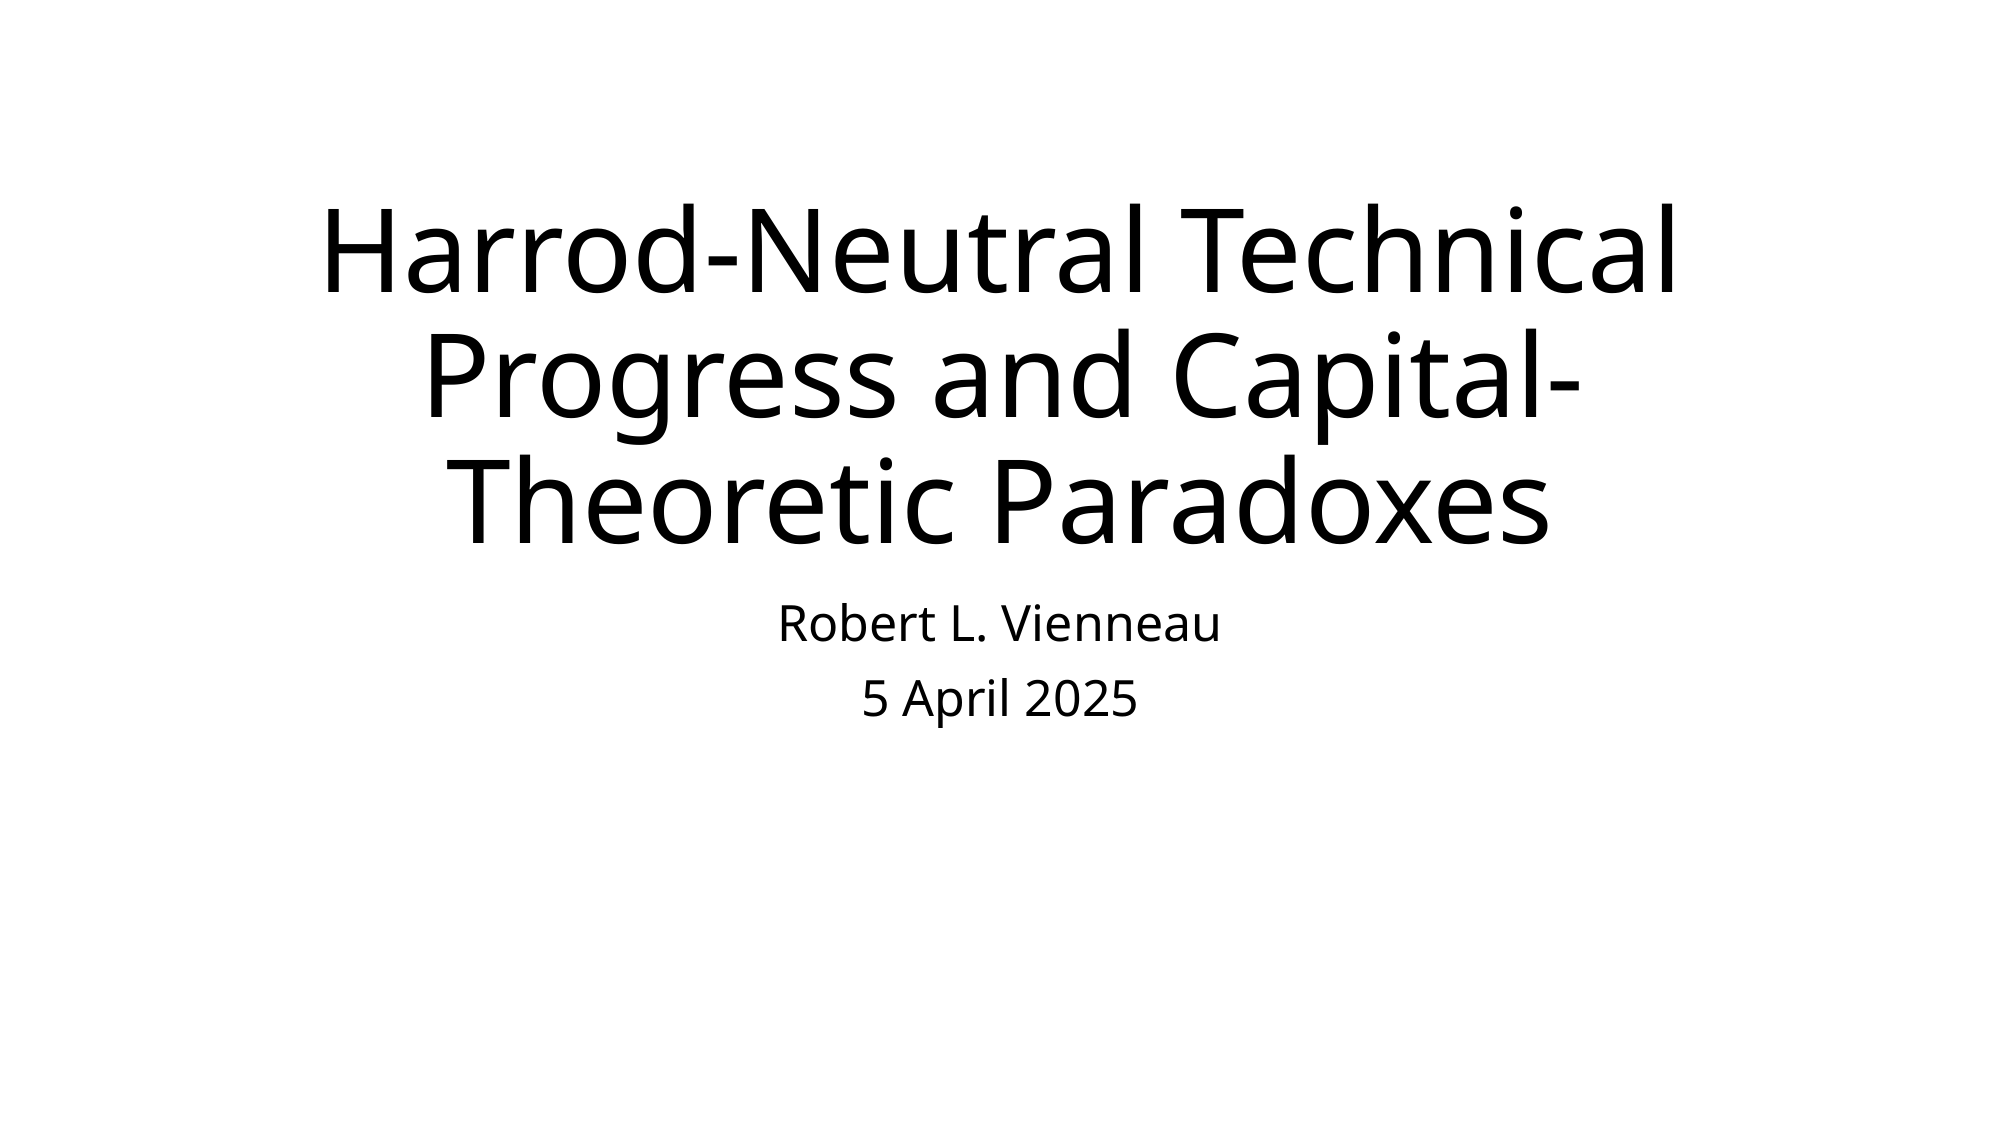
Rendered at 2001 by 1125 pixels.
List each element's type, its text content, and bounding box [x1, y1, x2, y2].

title Harrod-Neutral Technical Progress and Capital-Theoretic Paradoxes [249, 184, 1750, 576]
subtitle Robert L. Vienneau 5 April 2025 [249, 590, 1750, 863]
